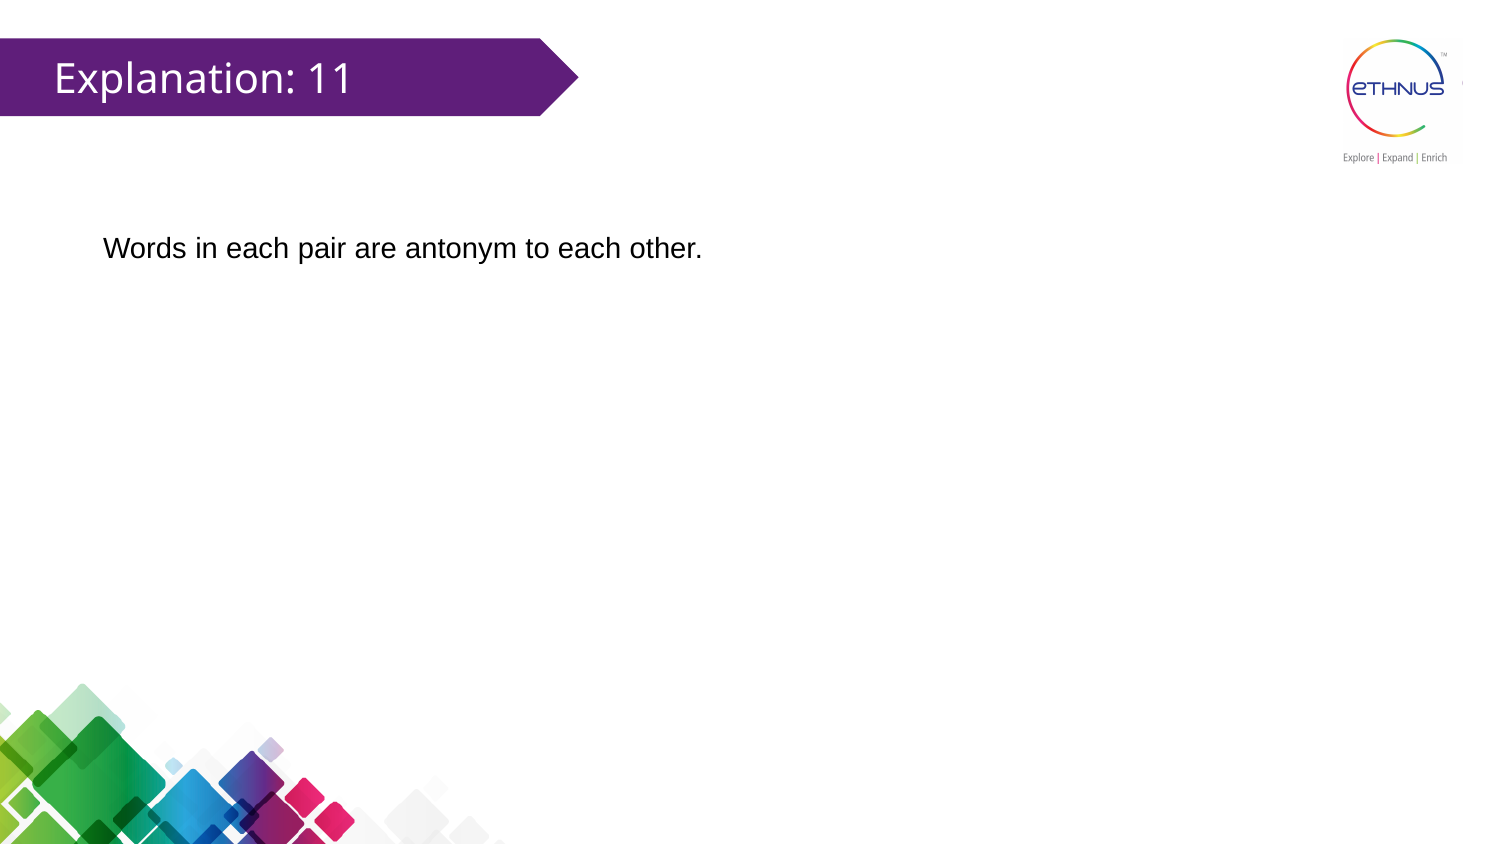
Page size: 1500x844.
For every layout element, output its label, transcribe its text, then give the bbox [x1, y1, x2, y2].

text_box [0, 38, 53, 117]
text_box Explanation: 11 [53, 38, 518, 117]
picture [0, 668, 732, 844]
text_box [518, 38, 579, 117]
text_box Words in each pair are antonym to each other. [88, 214, 1344, 669]
picture [1343, 38, 1463, 165]
